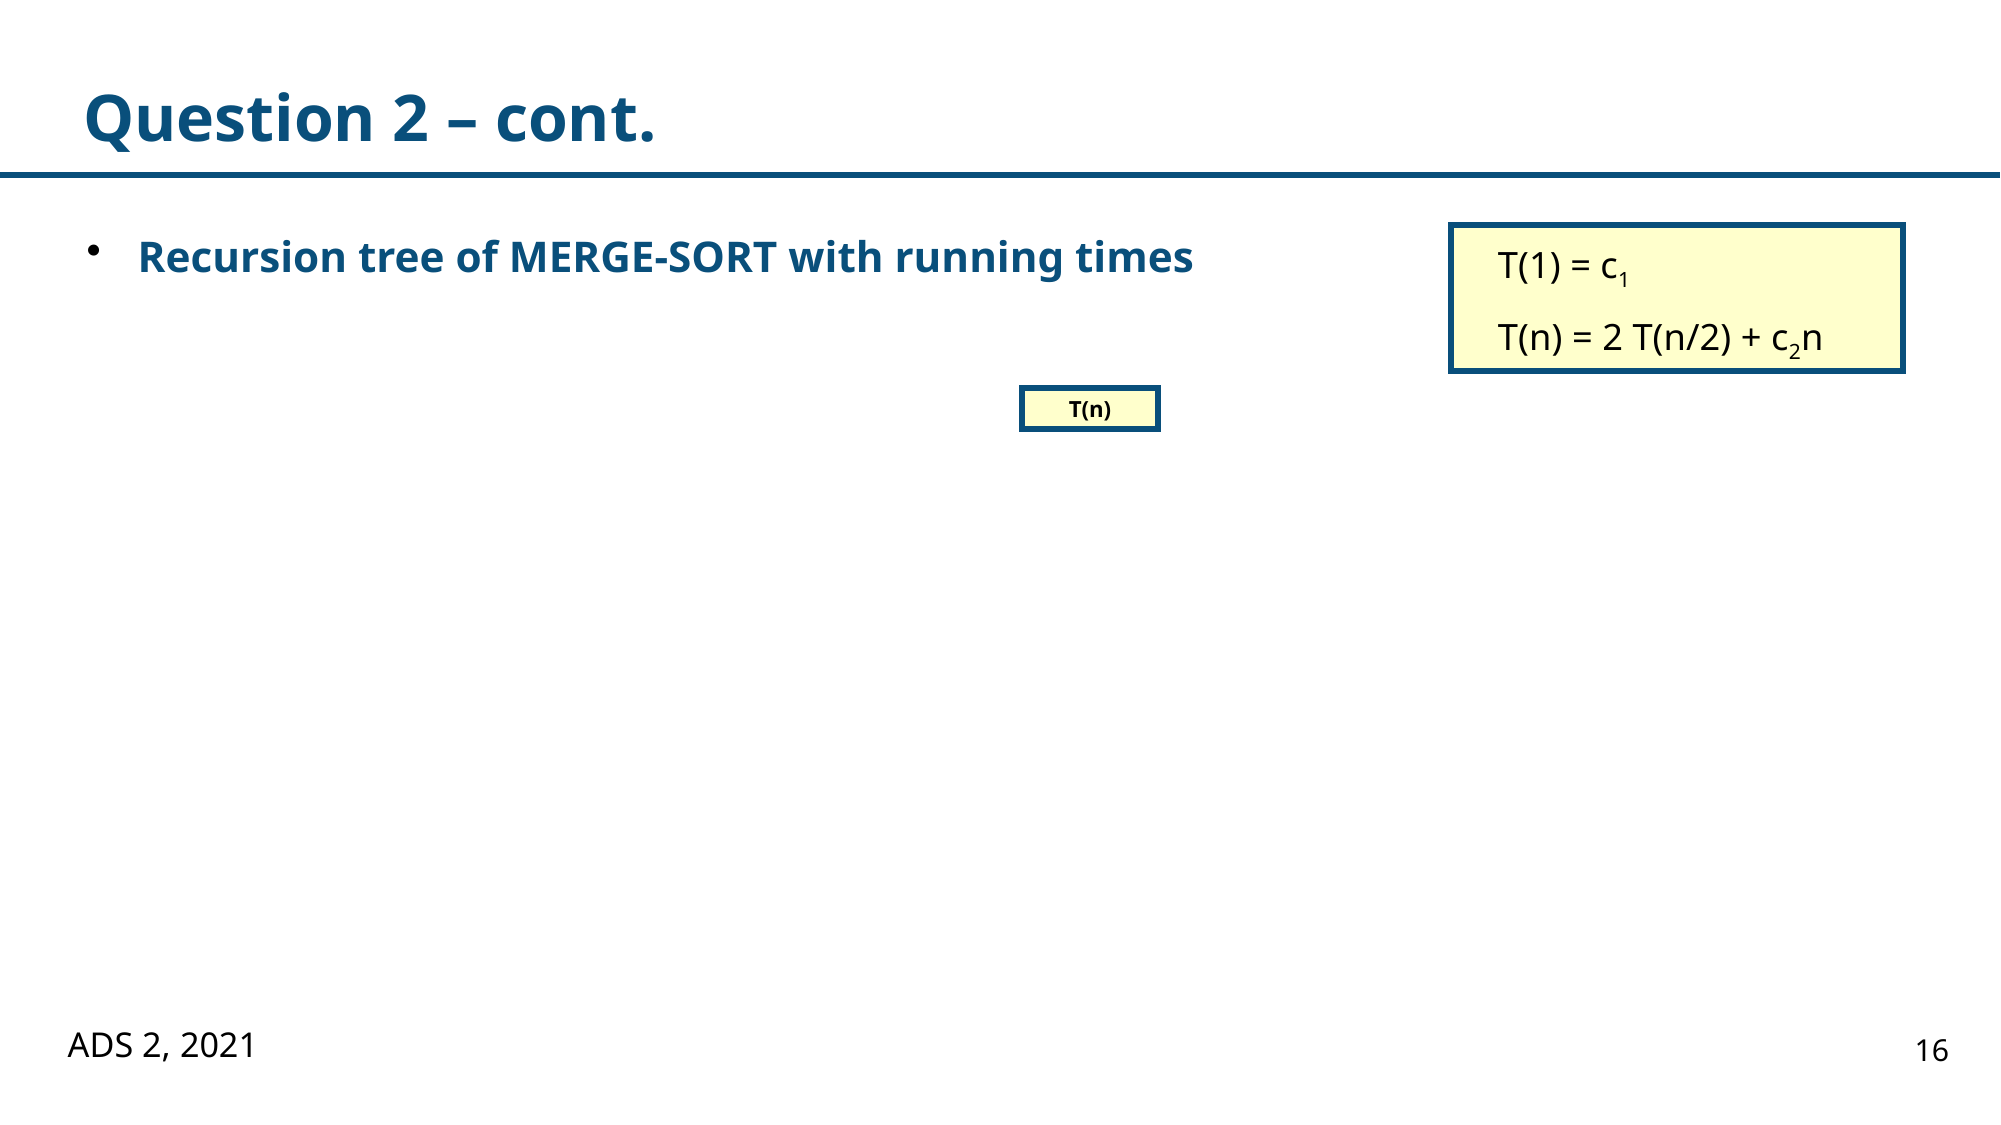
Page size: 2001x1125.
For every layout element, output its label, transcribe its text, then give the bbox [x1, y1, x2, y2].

title Question 2 – cont. [83, 50, 1790, 180]
text_box T(1) = c1 T(n) = 2 T(n/2) + c2n [1450, 225, 1903, 372]
text_box T(n) [1021, 387, 1159, 429]
slide_number 16 [1643, 1022, 1968, 1101]
footer ADS 2, 2021 [51, 1022, 1317, 1101]
list Recursion tree of MERGE-SORT with running times [83, 220, 1917, 1000]
